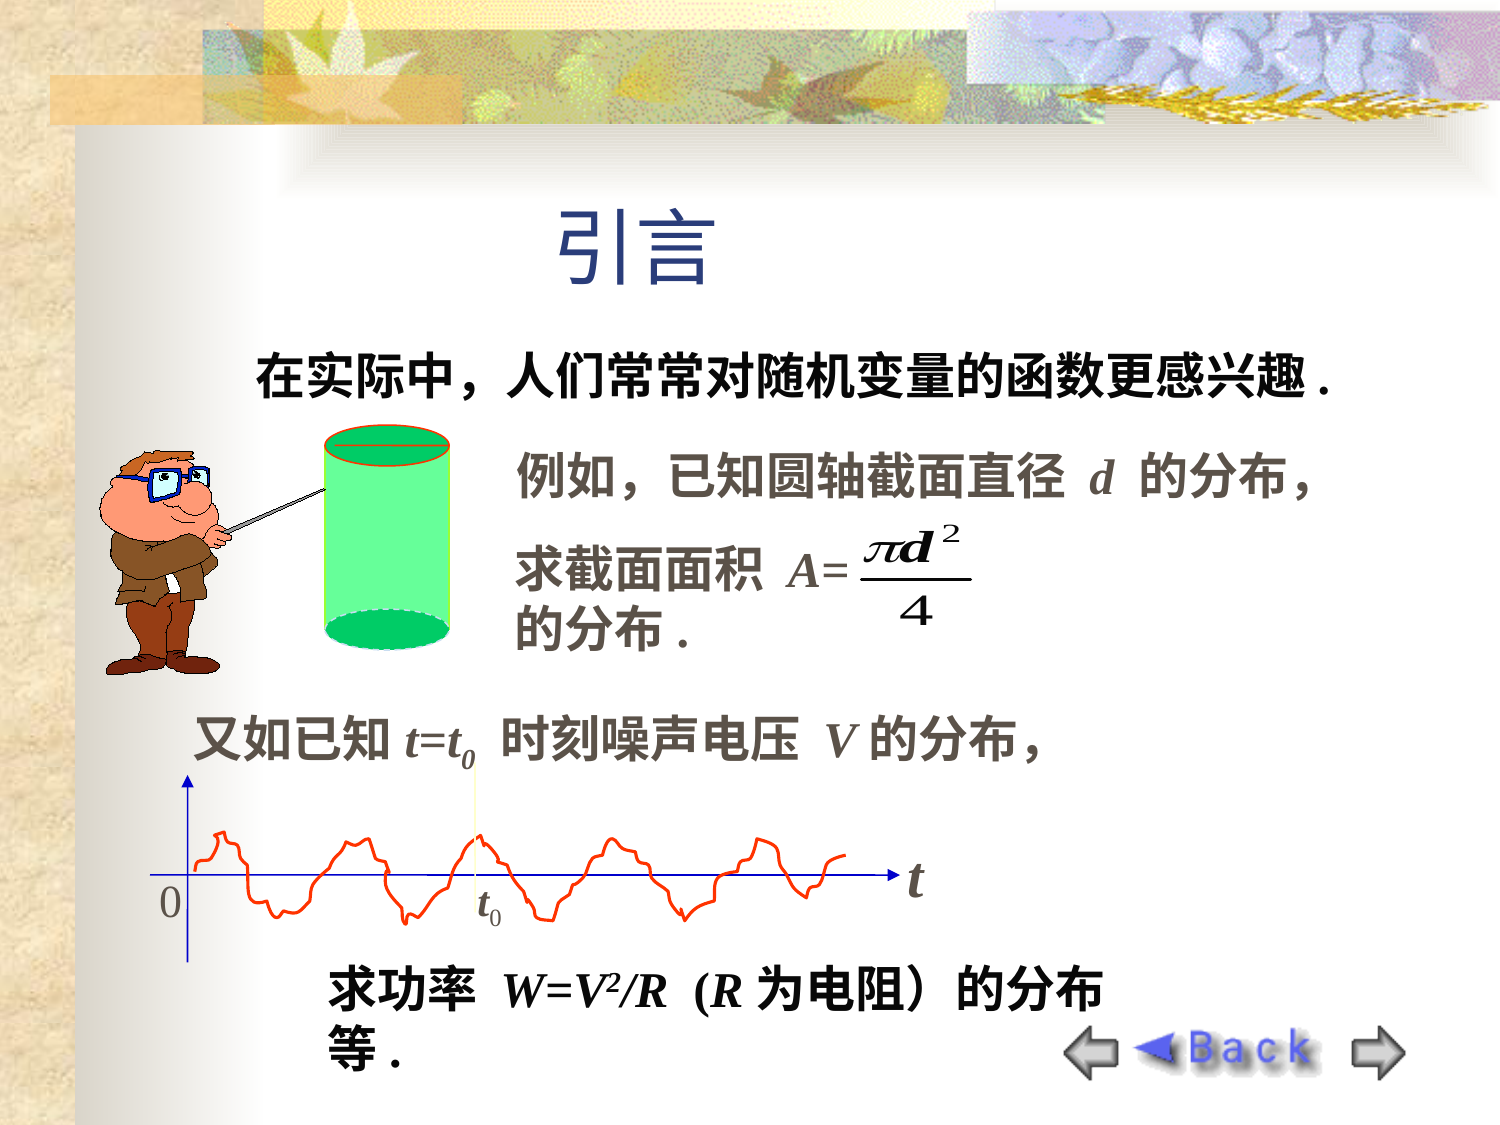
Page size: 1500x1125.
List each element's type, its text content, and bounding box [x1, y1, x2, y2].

text_box 例如，已知圆轴截面直径 d 的分布， [501, 437, 1354, 513]
text_box 引言 [537, 187, 975, 303]
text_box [324, 424, 488, 651]
picture [1350, 1024, 1408, 1083]
text_box 在实际中，人们常常对随机变量的函数更感兴趣. [150, 337, 1475, 413]
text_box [149, 762, 938, 963]
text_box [499, 512, 1251, 665]
text_box 又如已知t=t0 时刻噪声电压 V的分布， [177, 699, 1084, 783]
picture [0, 0, 1500, 1125]
picture [1169, 1024, 1332, 1080]
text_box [99, 449, 326, 676]
text_box 求功率 W=V2/R (R为电阻）的分布等. [312, 949, 1169, 1085]
